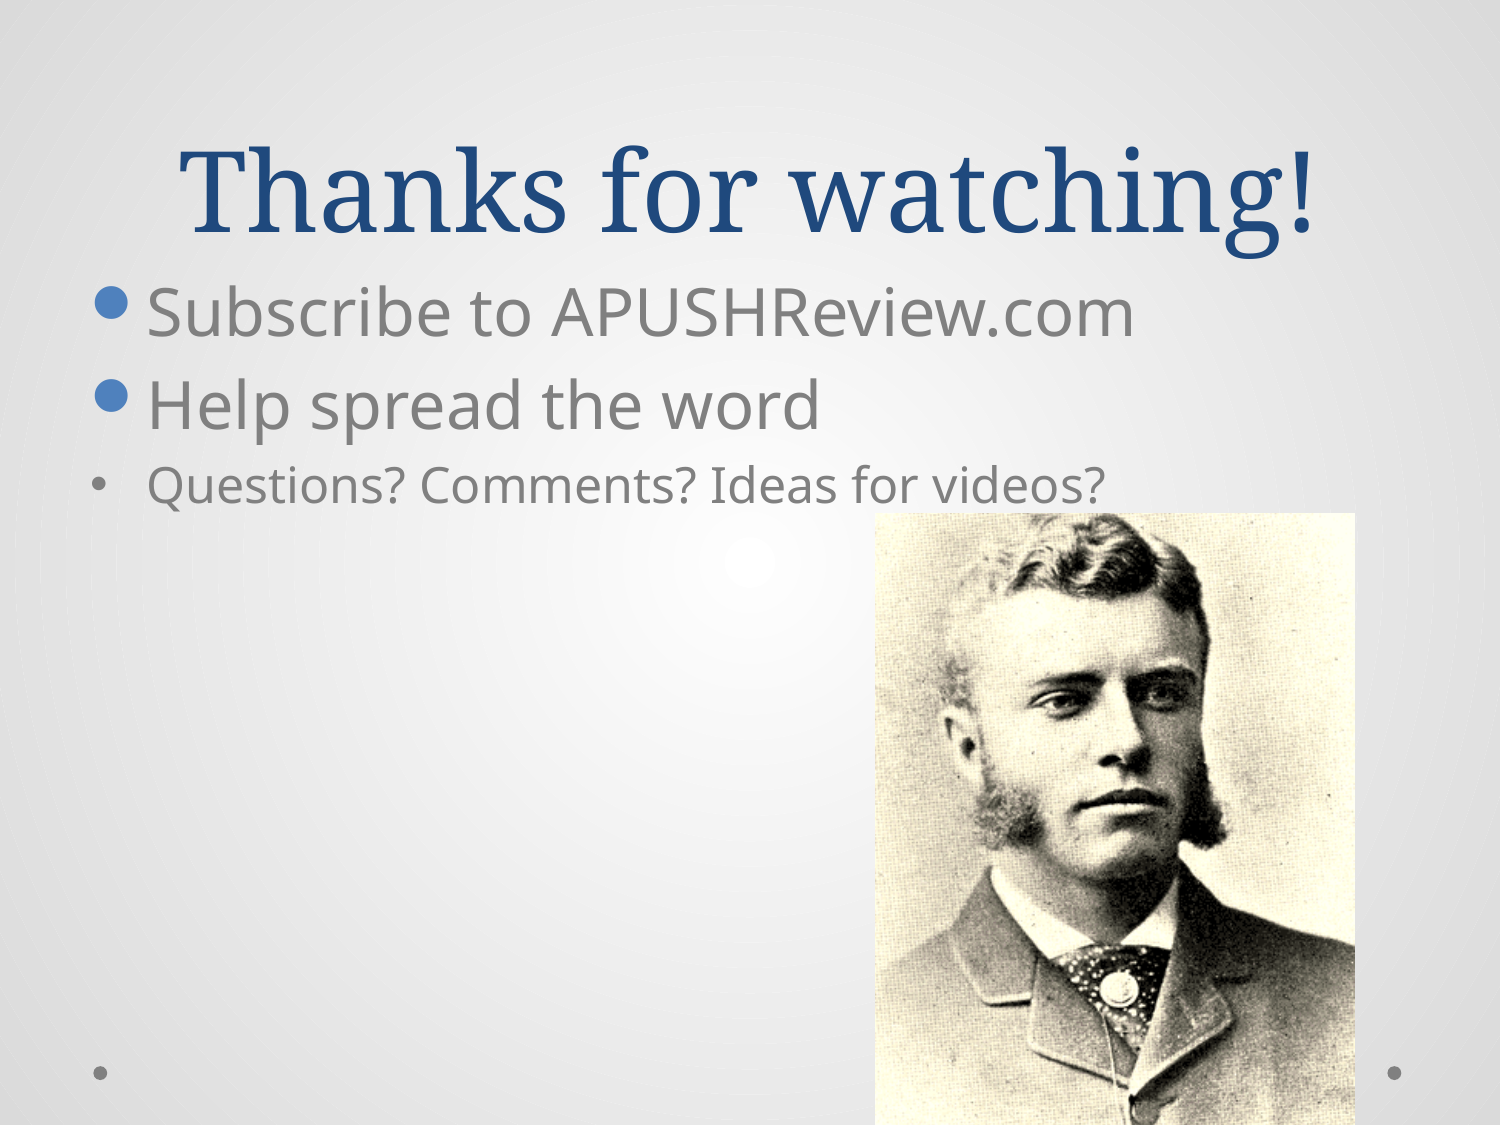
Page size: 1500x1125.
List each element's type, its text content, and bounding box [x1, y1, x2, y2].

list Subscribe to APUSHReview.com Help spread the word Questions? Comments? Ideas for videos? [75, 263, 1425, 1005]
picture [874, 513, 1355, 1125]
title Thanks for watching! [75, 0, 1425, 263]
